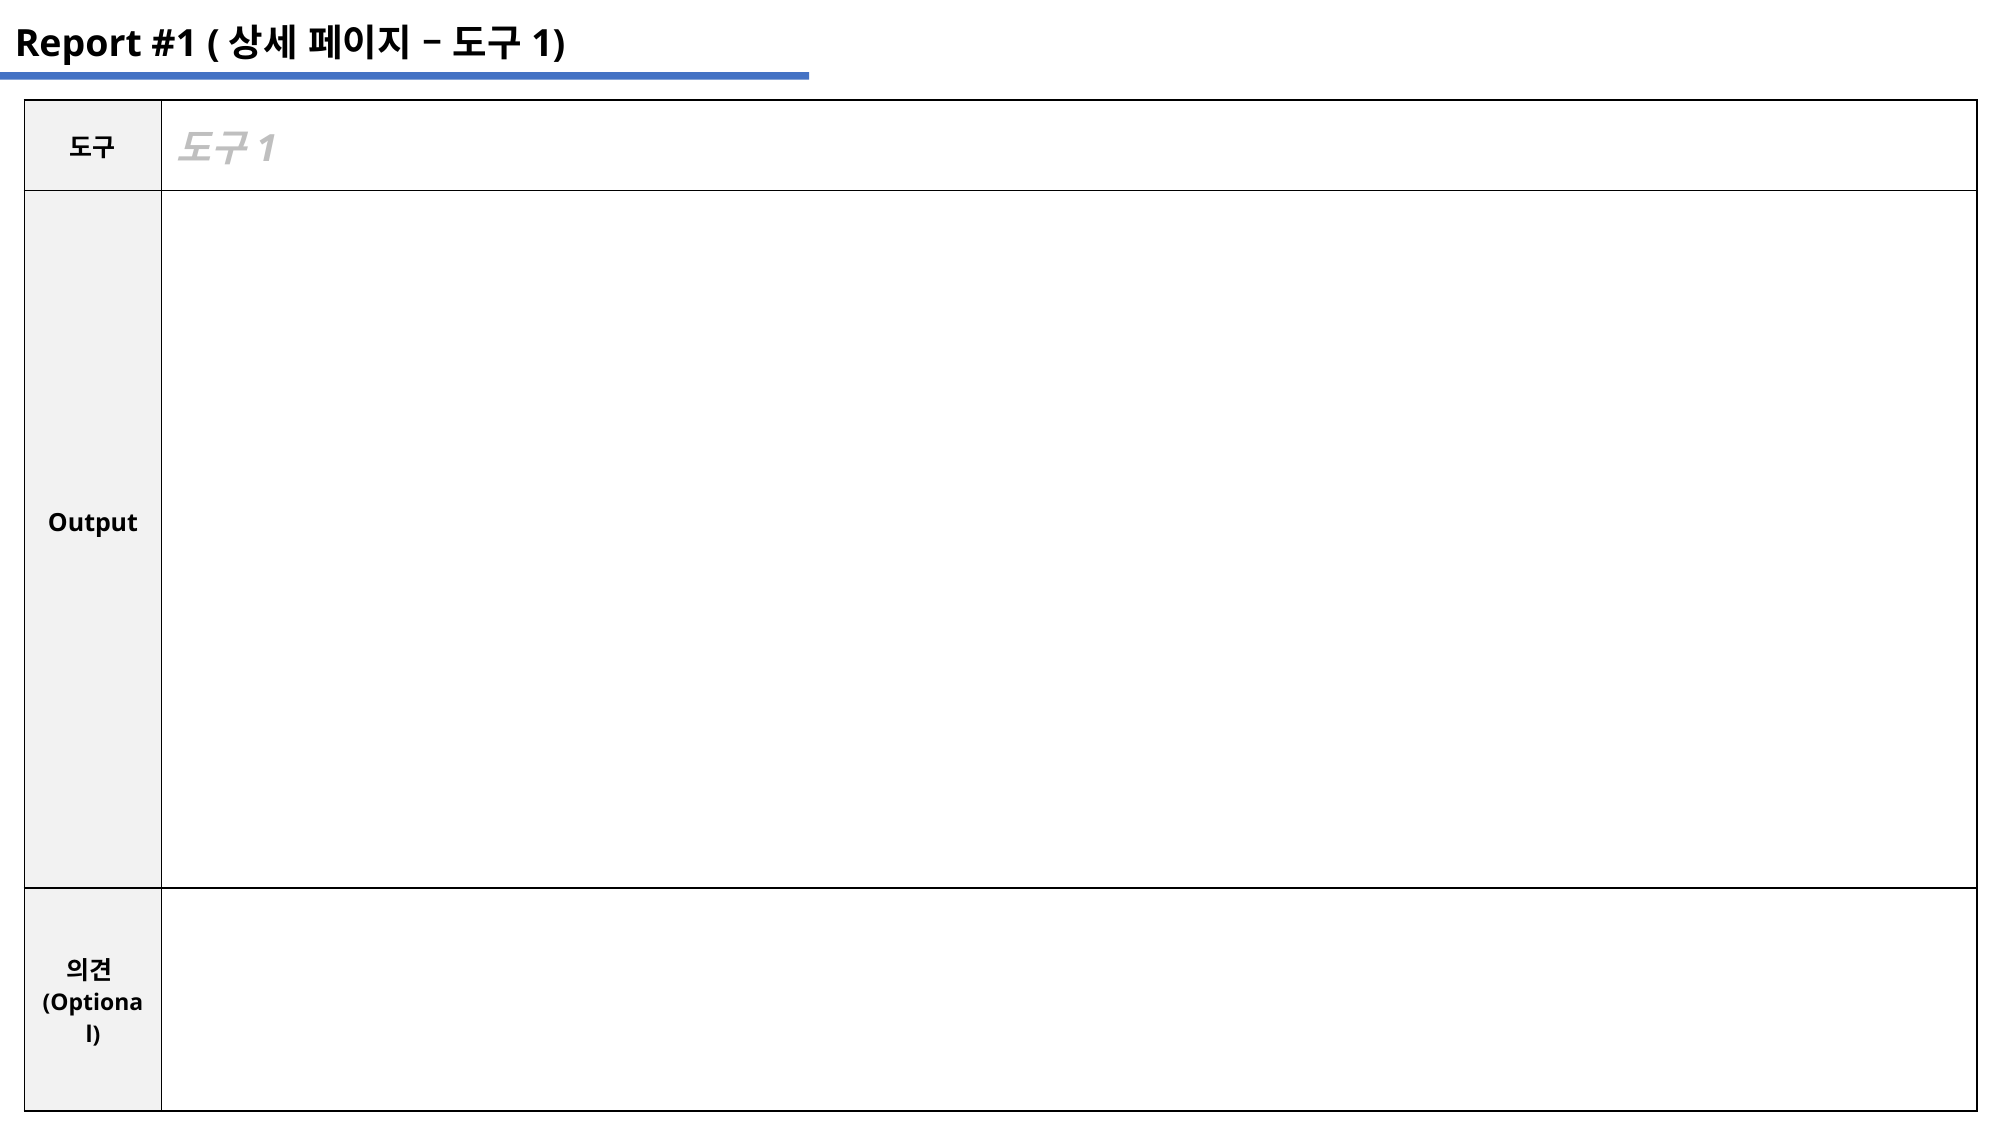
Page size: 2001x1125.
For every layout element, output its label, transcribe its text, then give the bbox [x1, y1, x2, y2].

table_cell 의견(Optional) [25, 889, 161, 1110]
table_header 도구 [25, 101, 161, 190]
table_cell Output [25, 191, 161, 887]
text_box [0, 71, 810, 81]
text_box Report #1 (상세 페이지 – 도구1) [0, 11, 641, 71]
table_cell [162, 191, 1976, 887]
table_cell [162, 889, 1976, 1110]
table_header 도구1 [162, 101, 1976, 190]
